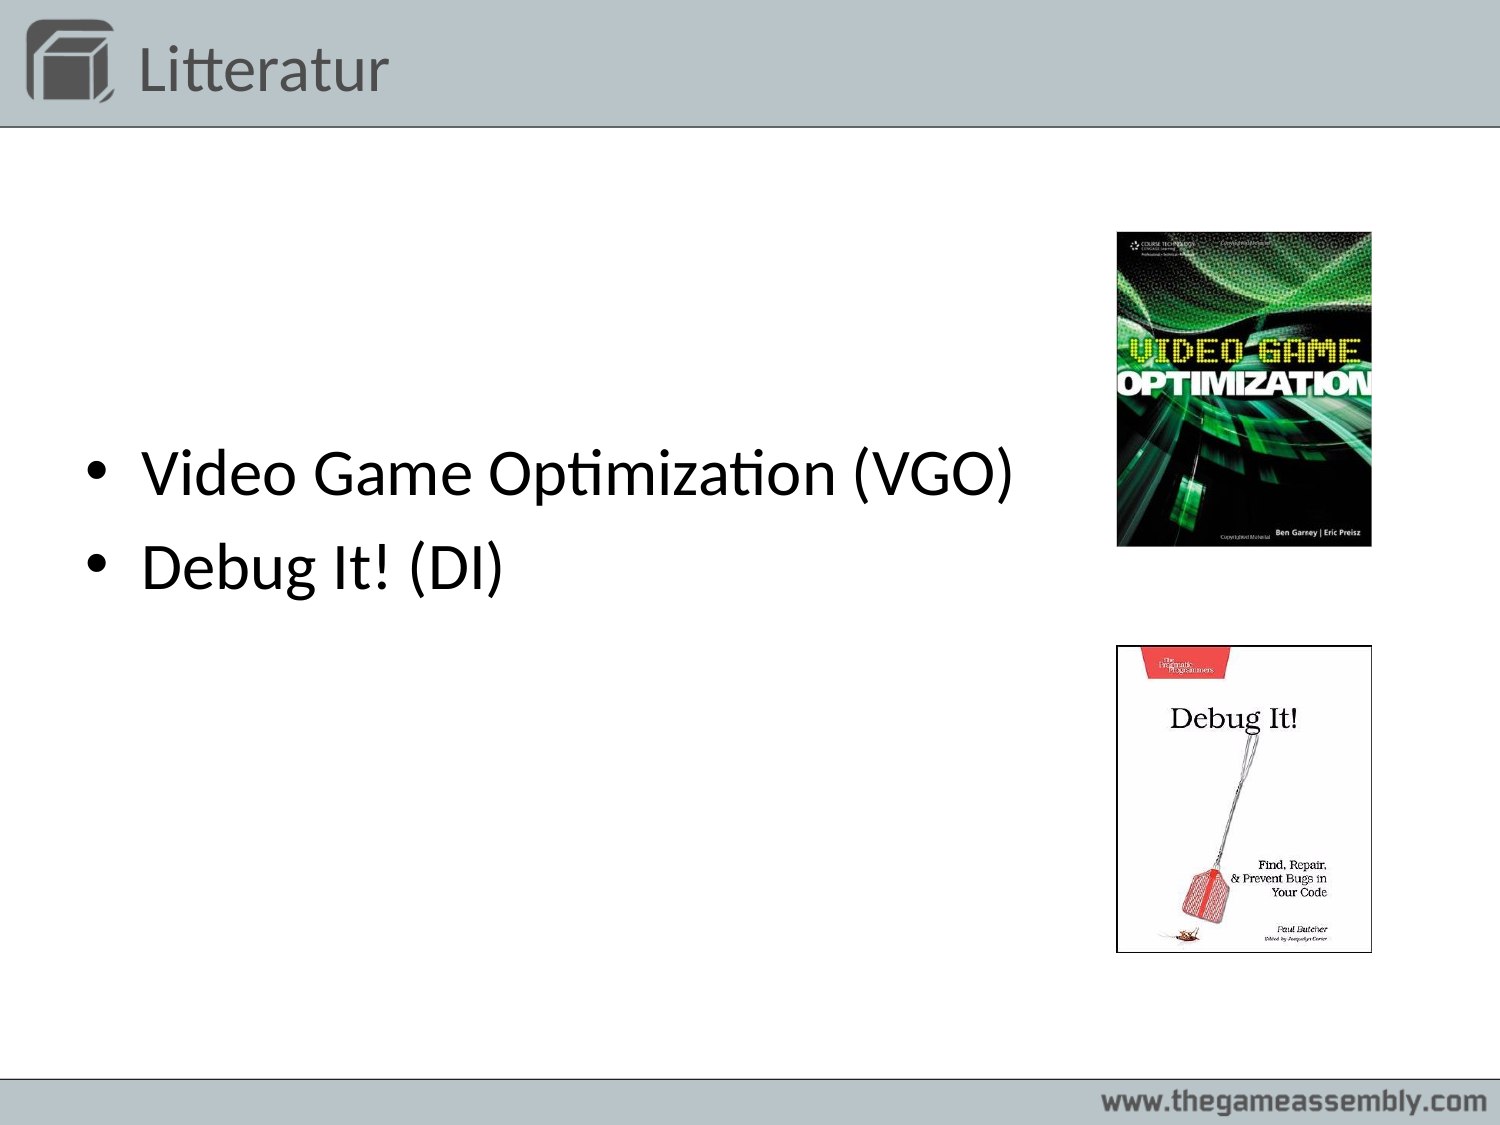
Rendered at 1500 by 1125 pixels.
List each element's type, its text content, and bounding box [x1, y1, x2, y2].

title Litteratur [123, 0, 1500, 130]
picture [0, 0, 1500, 1125]
list Video Game Optimization (VGO) Debug It! (DI) [70, 152, 1421, 973]
